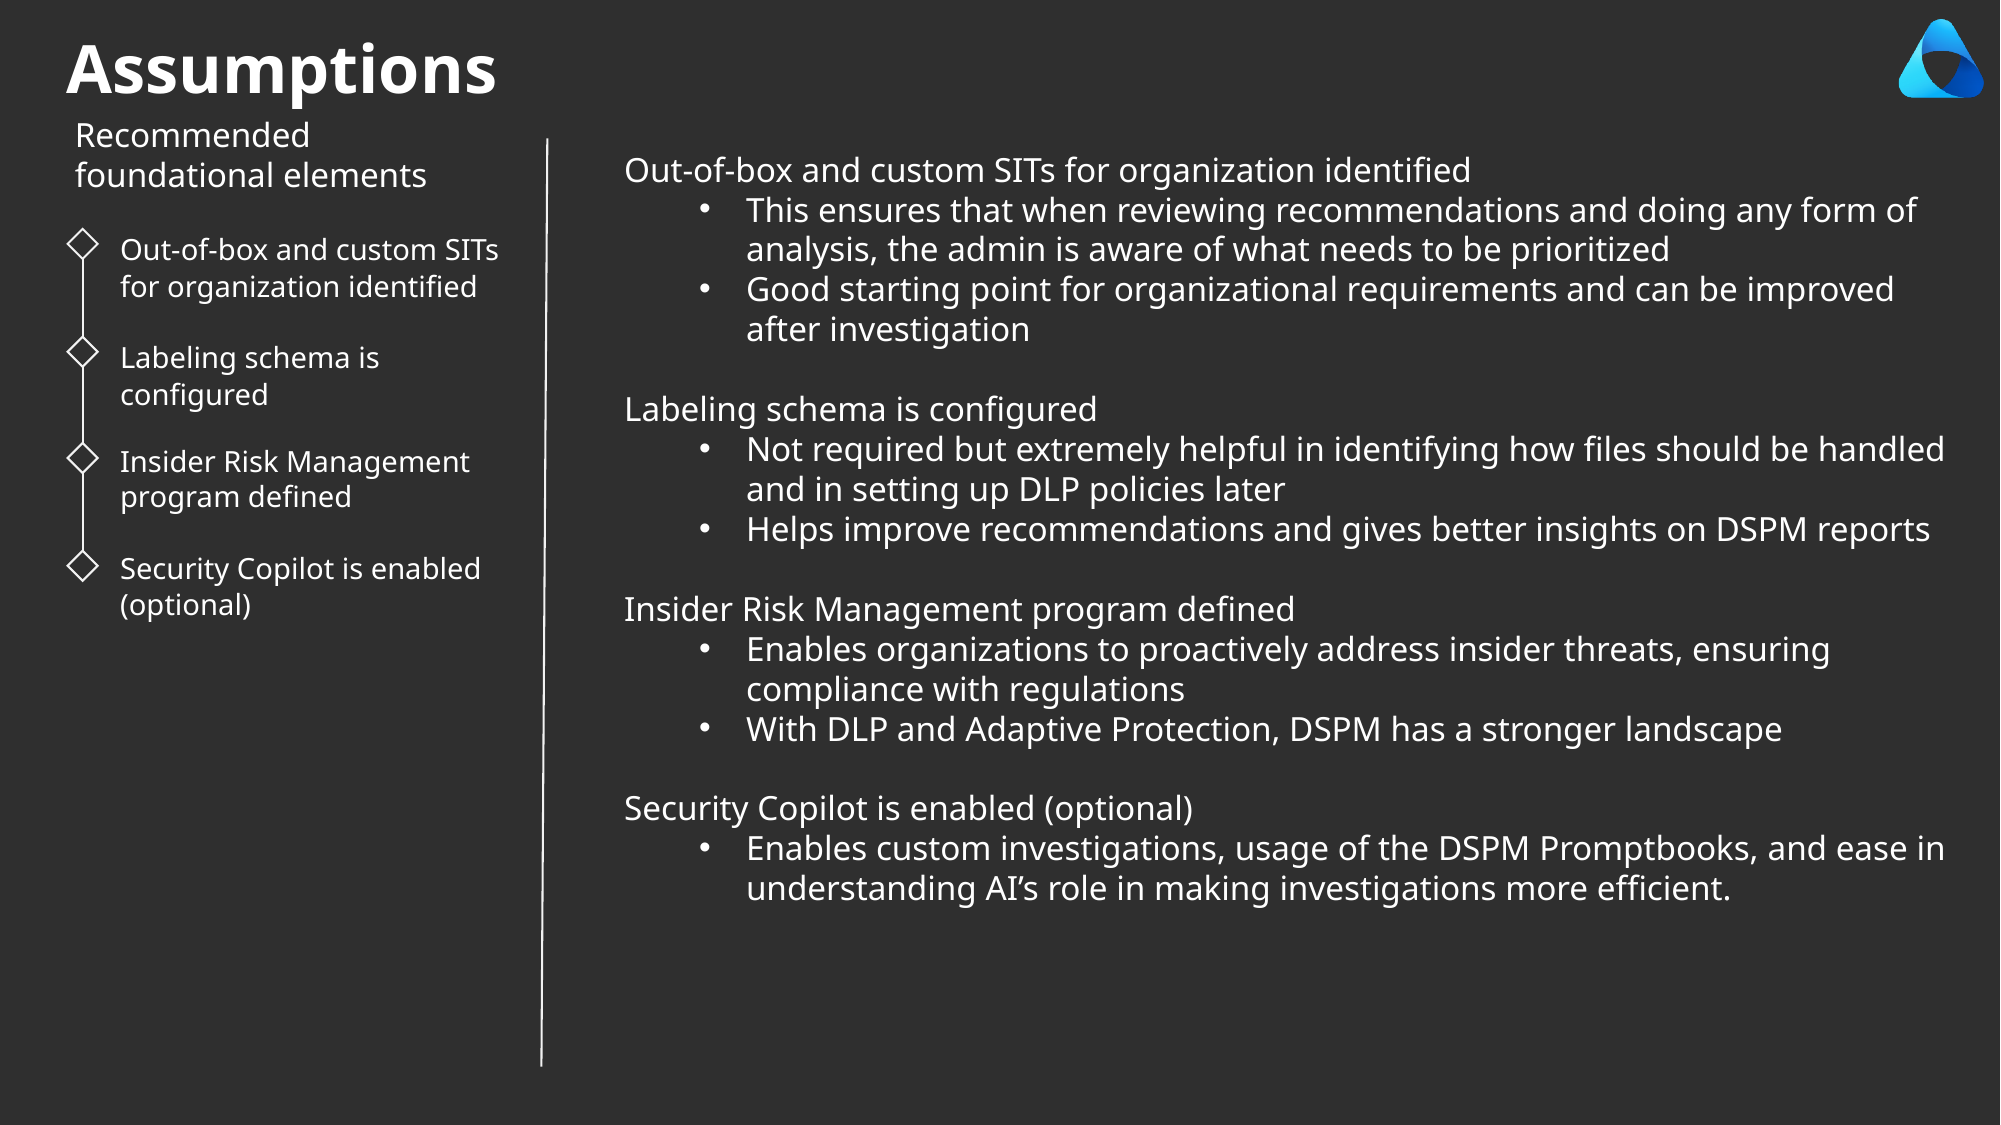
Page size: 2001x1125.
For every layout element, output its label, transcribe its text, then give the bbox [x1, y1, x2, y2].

picture [1894, 12, 1987, 104]
text_box Recommended foundational elements [74, 114, 473, 228]
text_box Assumptions [65, 26, 1956, 107]
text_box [67, 228, 518, 622]
text_box Out-of-box and custom SITs for organization identified This ensures that when reviewing recommendations and doing any form of analysis, the admin is aware of what needs to be prioritized Good starting point for organizational requirements and can be improved after investigation Labeling schema is configured Not required but extremely helpful in identifying how files should be handled and in setting up DLP policies later Helps improve recommendations and gives better insights on DSPM reports Insider Risk Management program defined Enables organizations to proactively address insider threats, ensuring compliance with regulations With DLP and Adaptive Protection, DSPM has a stronger landscape Security Copilot is enabled (optional) Enables custom investigations, usage of the DSPM Promptbooks, and ease in understanding AI’s role in making investigations more efficient. [609, 141, 1973, 1075]
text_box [541, 138, 548, 1067]
